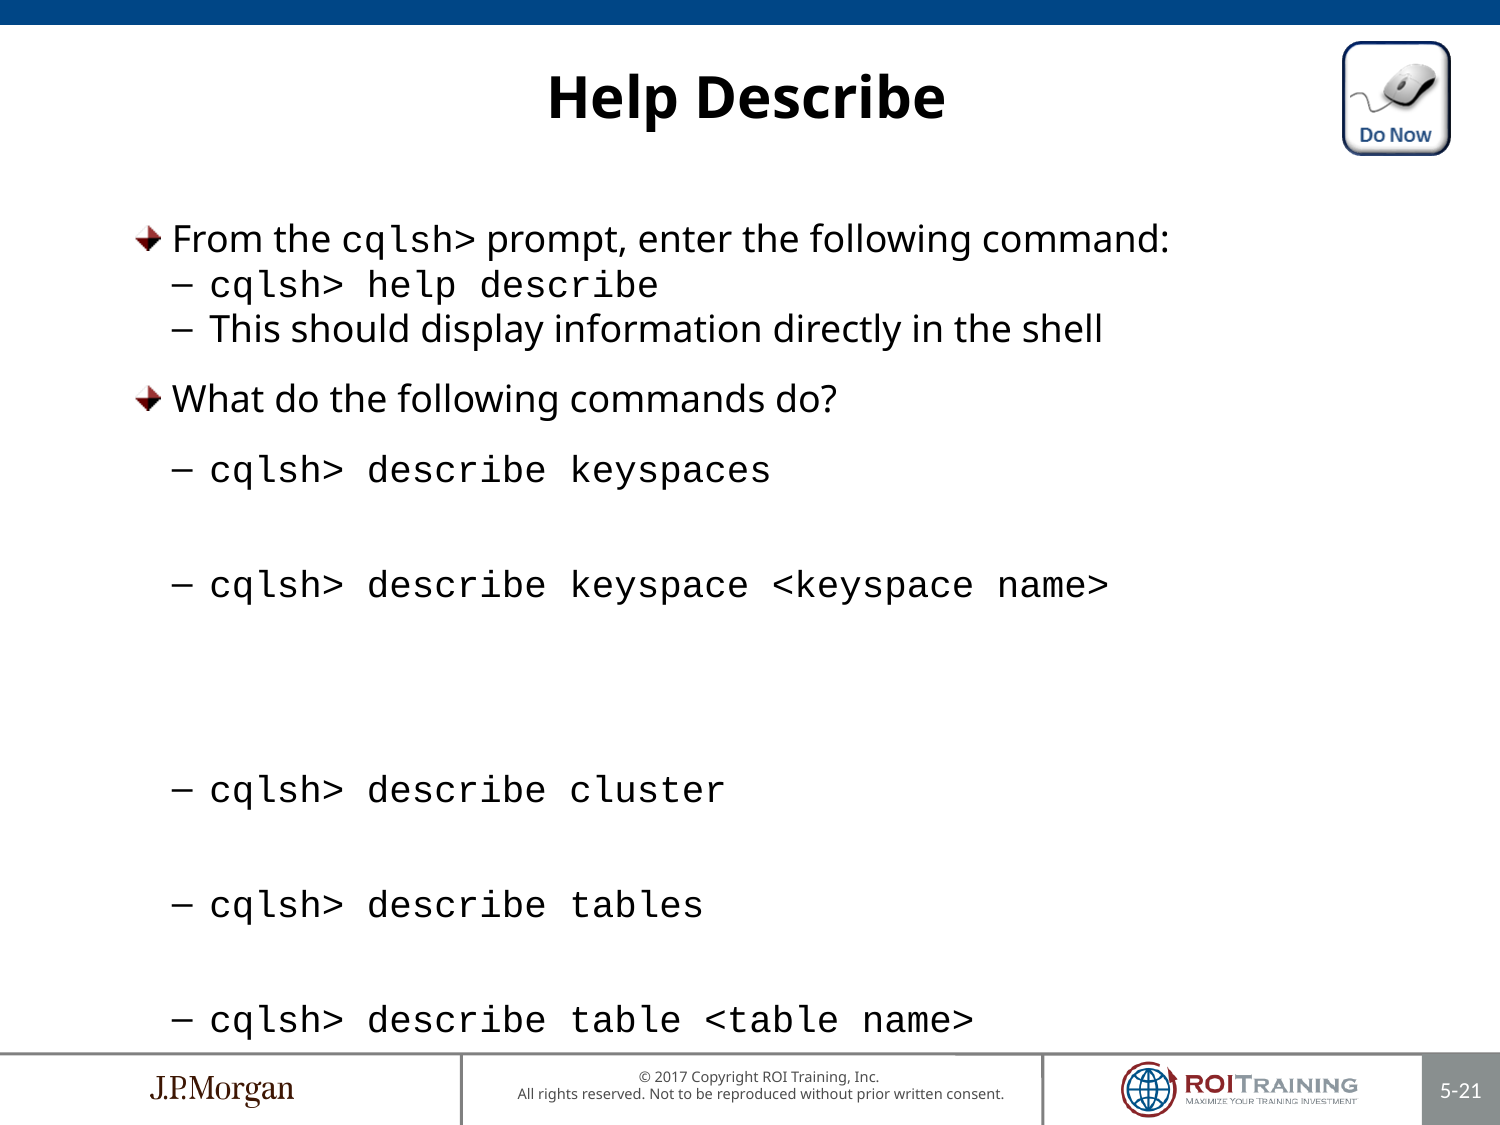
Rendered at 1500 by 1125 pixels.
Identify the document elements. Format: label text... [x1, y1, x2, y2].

picture [134, 384, 161, 411]
picture [134, 224, 161, 251]
title Help Describe [172, 43, 1322, 147]
list From the cqlsh> prompt, enter the following command: cqlsh> help describe This should display information directly in the shell What do the following commands do? cqlsh> describe keyspaces cqlsh> describe keyspace <keyspace name> cqlsh> describe cluster cqlsh> describe tables cqlsh> describe table <table name> [119, 207, 1449, 1018]
picture [1113, 1060, 1362, 1118]
picture [150, 1076, 294, 1108]
picture [1333, 39, 1457, 161]
